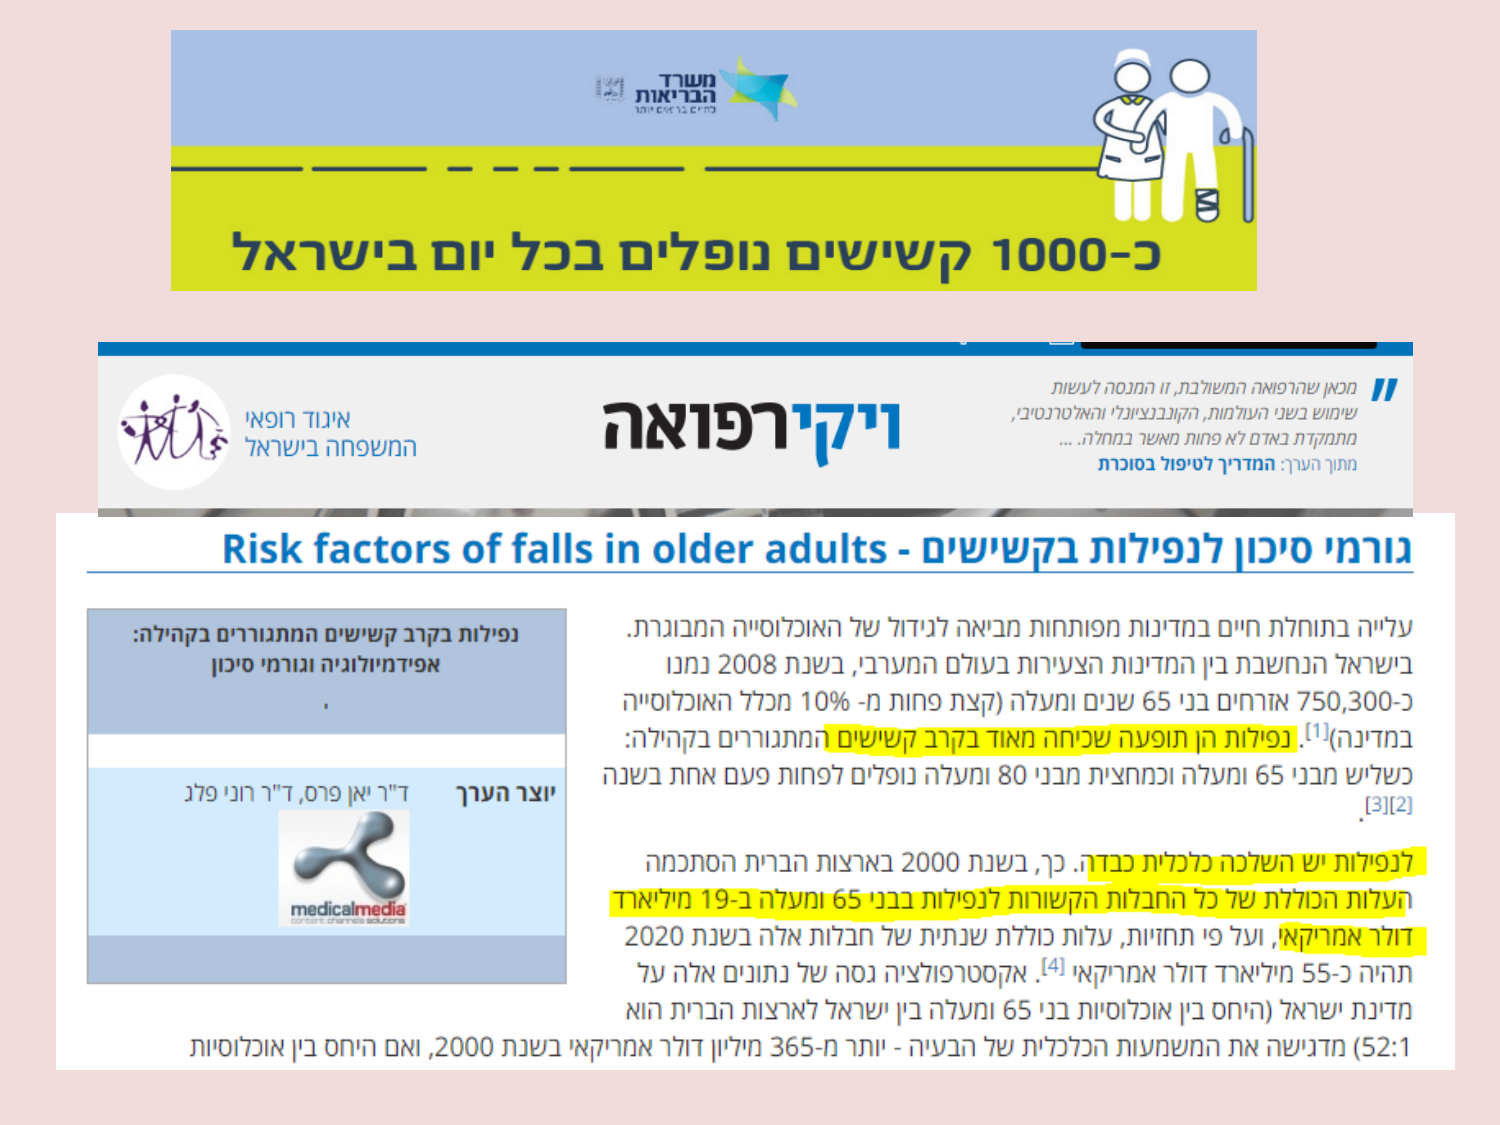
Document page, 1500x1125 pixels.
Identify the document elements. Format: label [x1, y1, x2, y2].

picture [170, 30, 1257, 291]
text_box [55, 342, 1455, 1071]
